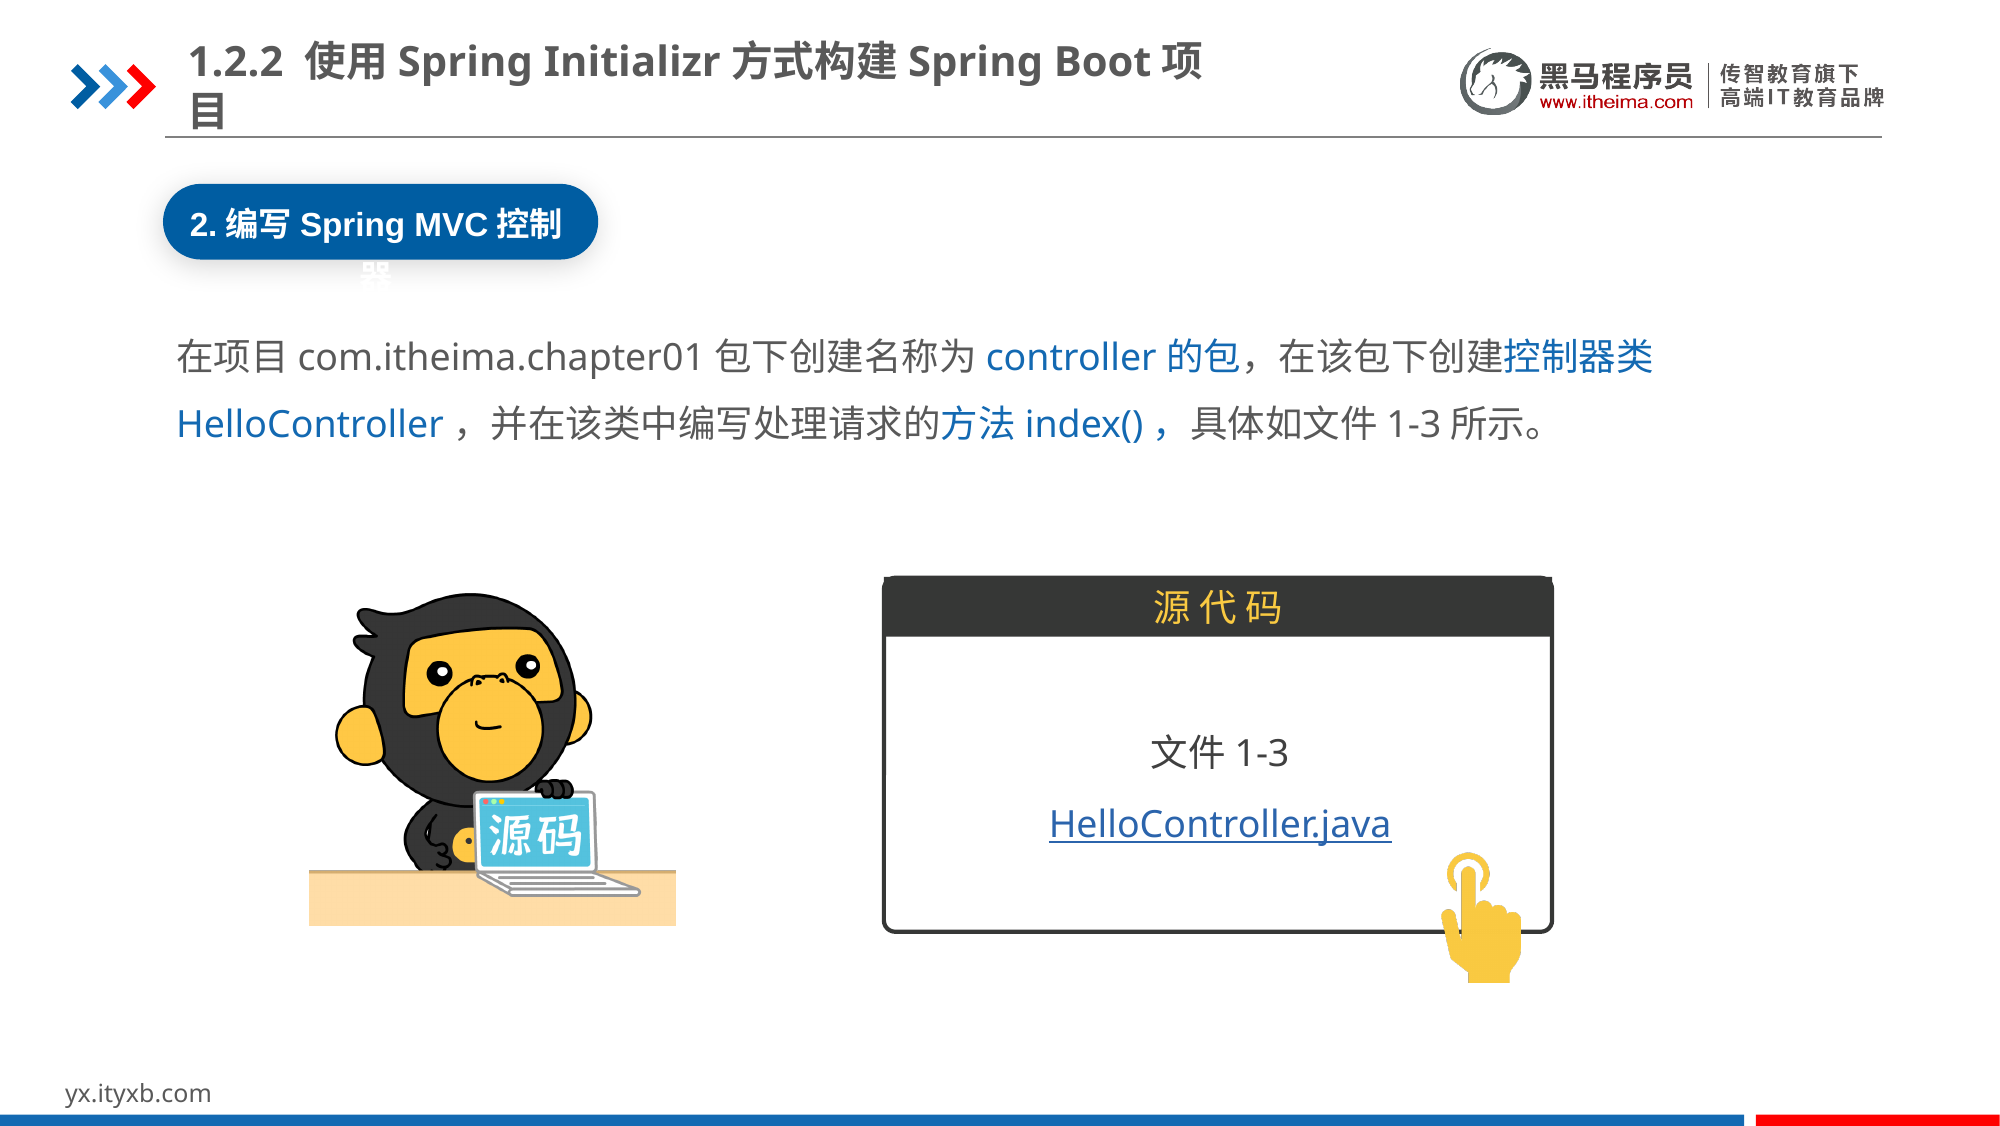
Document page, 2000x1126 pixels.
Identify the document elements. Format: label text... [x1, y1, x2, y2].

text_box 在项目com.itheima.chapter01包下创建名称为controller的包，在该包下创建控制器类HelloController，并在该类中编写处理请求的方法index()，具体如文件1-3所示。 [161, 302, 1864, 453]
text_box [162, 181, 599, 260]
picture [308, 558, 676, 926]
picture [1460, 48, 1887, 115]
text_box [883, 576, 1557, 995]
text_box 1.2.2 使用Spring Initializr方式构建Spring Boot项目 [187, 43, 1235, 127]
